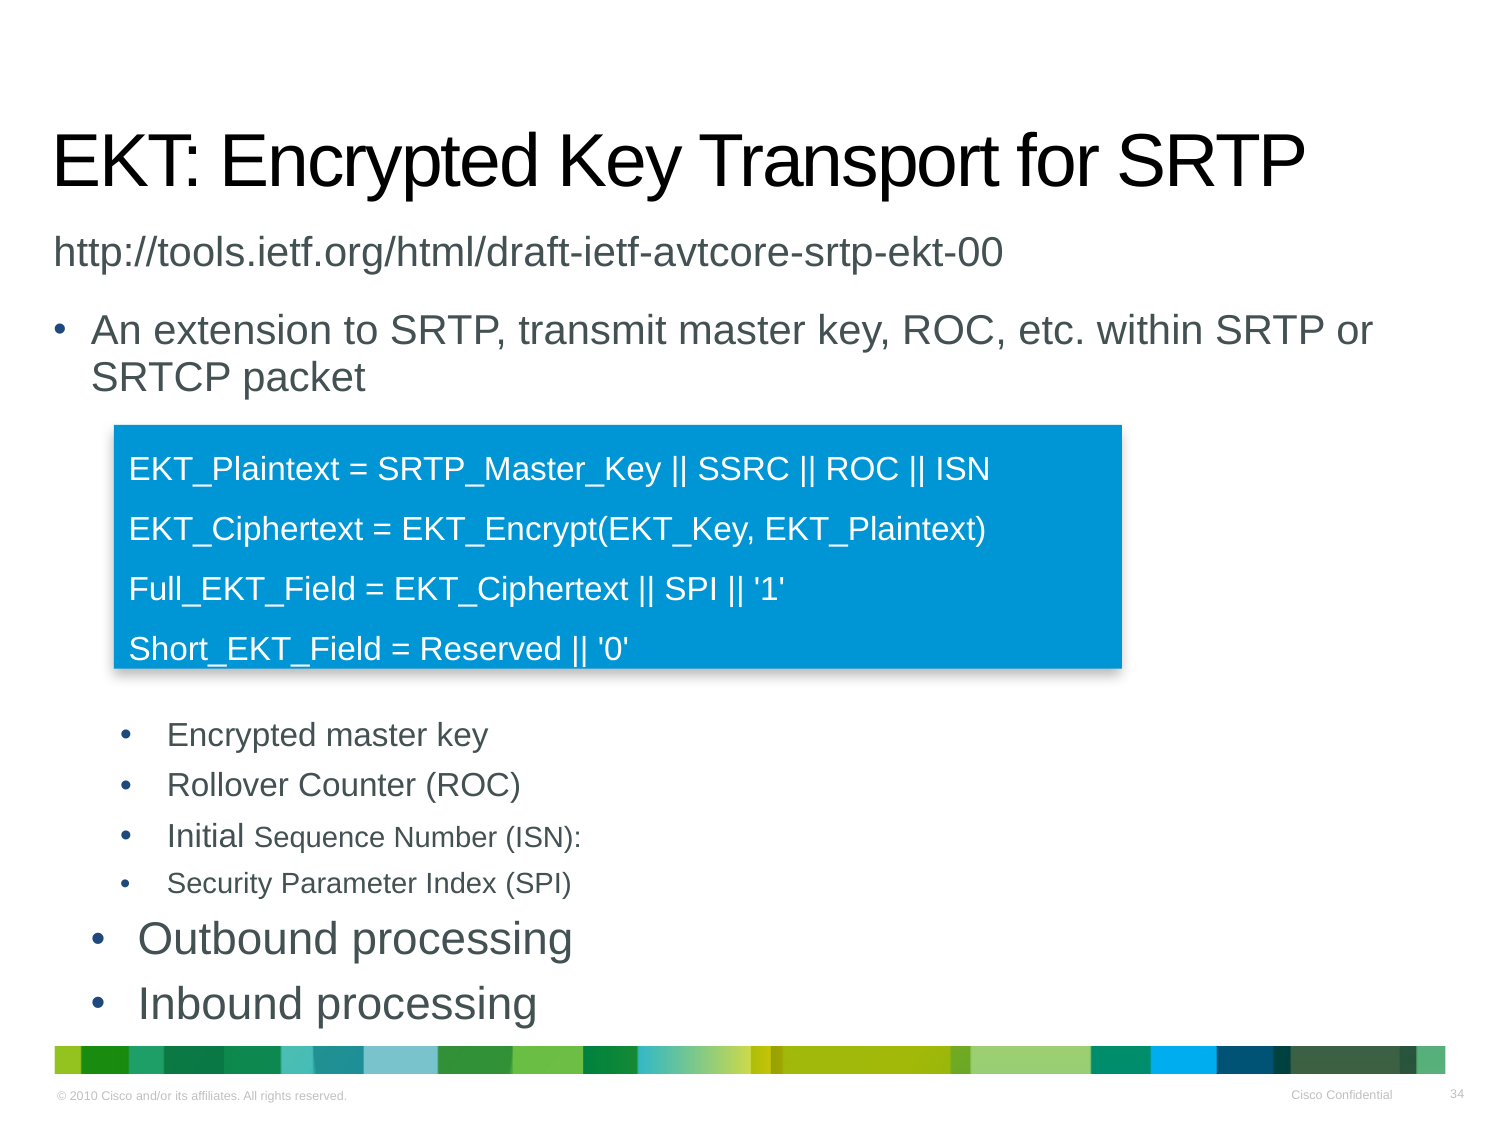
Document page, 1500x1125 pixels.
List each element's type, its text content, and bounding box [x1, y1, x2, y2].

title EKT: Encrypted Key Transport for SRTP [37, 70, 1446, 209]
picture [54, 1046, 1150, 1074]
list http://tools.ietf.org/html/draft-ietf-avtcore-srtp-ekt-00 An extension to SRTP, transmit master key, ROC, etc. within SRTP or SRTCP packet Encrypted master key Rollover Counter (ROC) Initial Sequence Number (ISN): Security Parameter Index (SPI) Outbound processing Inbound processing [38, 220, 1445, 1035]
picture [1274, 1046, 1446, 1074]
text_box EKT_Plaintext = SRTP_Master_Key || SSRC || ROC || ISN EKT_Ciphertext = EKT_Encrypt(EKT_Key, EKT_Plaintext) Full_EKT_Field = EKT_Ciphertext || SPI || '1' Short_EKT_Field = Reserved || '0' [112, 423, 1124, 671]
